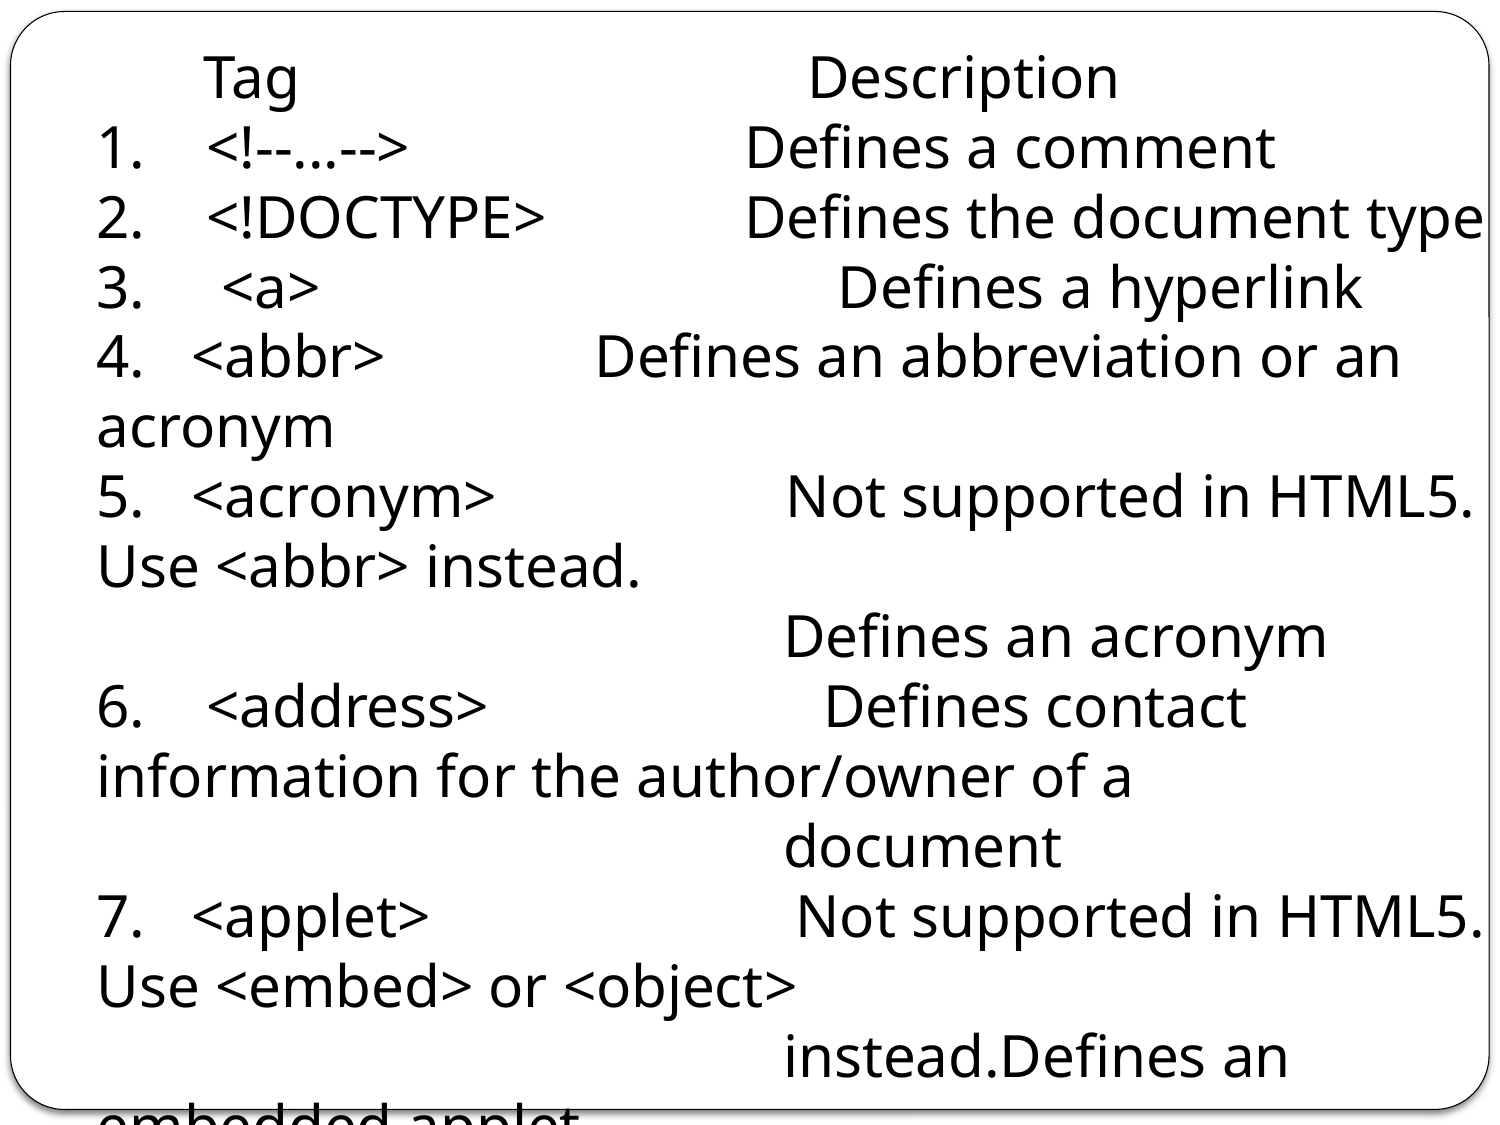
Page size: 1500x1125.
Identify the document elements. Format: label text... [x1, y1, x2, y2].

text_box Tag Description 1. <!--...--> Defines a comment 2. <!DOCTYPE> Defines the document type 3. <a> Defines a hyperlink 4. <abbr> Defines an abbreviation or an acronym 5. <acronym> Not supported in HTML5. Use <abbr> instead. Defines an acronym 6. <address> Defines contact information for the author/owner of a document 7. <applet> Not supported in HTML5. Use <embed> or <object> instead.Defines an embedded applet 8. <area> Defines an area inside an image map 9. <article> Defines an article 10. <aside> Defines content aside from the page content 11. <audio> Defines embedded sound content [82, 32, 1500, 1125]
